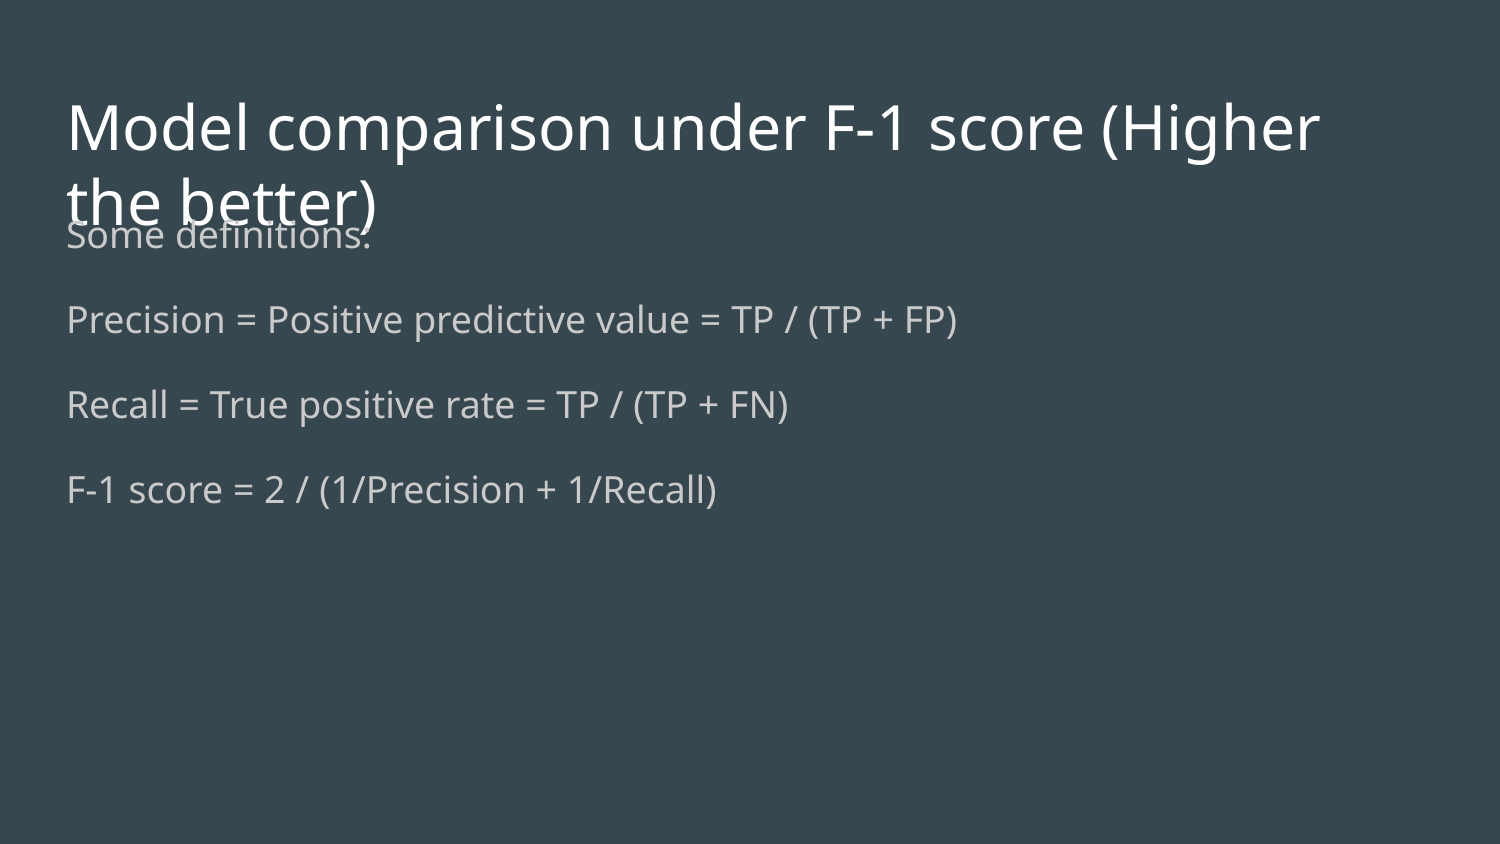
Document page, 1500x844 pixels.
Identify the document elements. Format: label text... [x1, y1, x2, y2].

list Some definitions: Precision = Positive predictive value = TP / (TP + FP) Recall = True positive rate = TP / (TP + FN) F-1 score = 2 / (1/Precision + 1/Recall) [51, 189, 1449, 750]
title Model comparison under F-1 score (Higher the better) [51, 72, 1449, 167]
